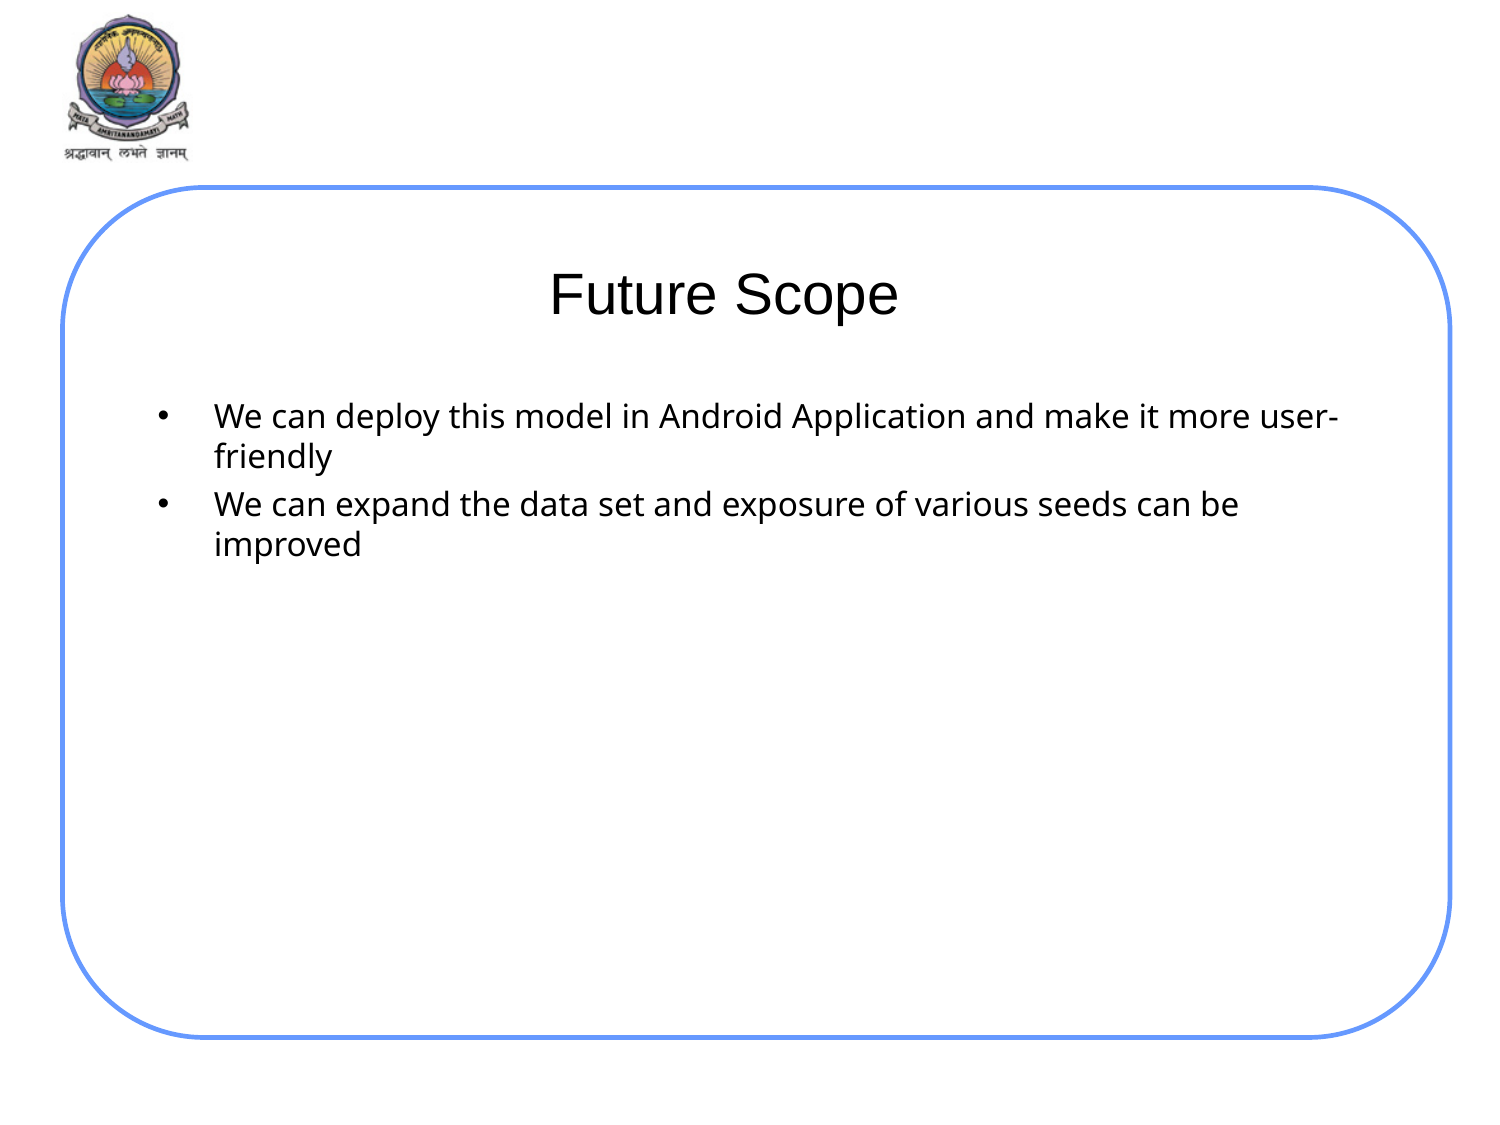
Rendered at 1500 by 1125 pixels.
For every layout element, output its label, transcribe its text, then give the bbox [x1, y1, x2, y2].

list We can deploy this model in Android Application and make it more user-friendly We can expand the data set and exposure of various seeds can be improved [149, 386, 1351, 1006]
title Future Scope [161, 224, 1288, 359]
picture [62, 12, 193, 163]
